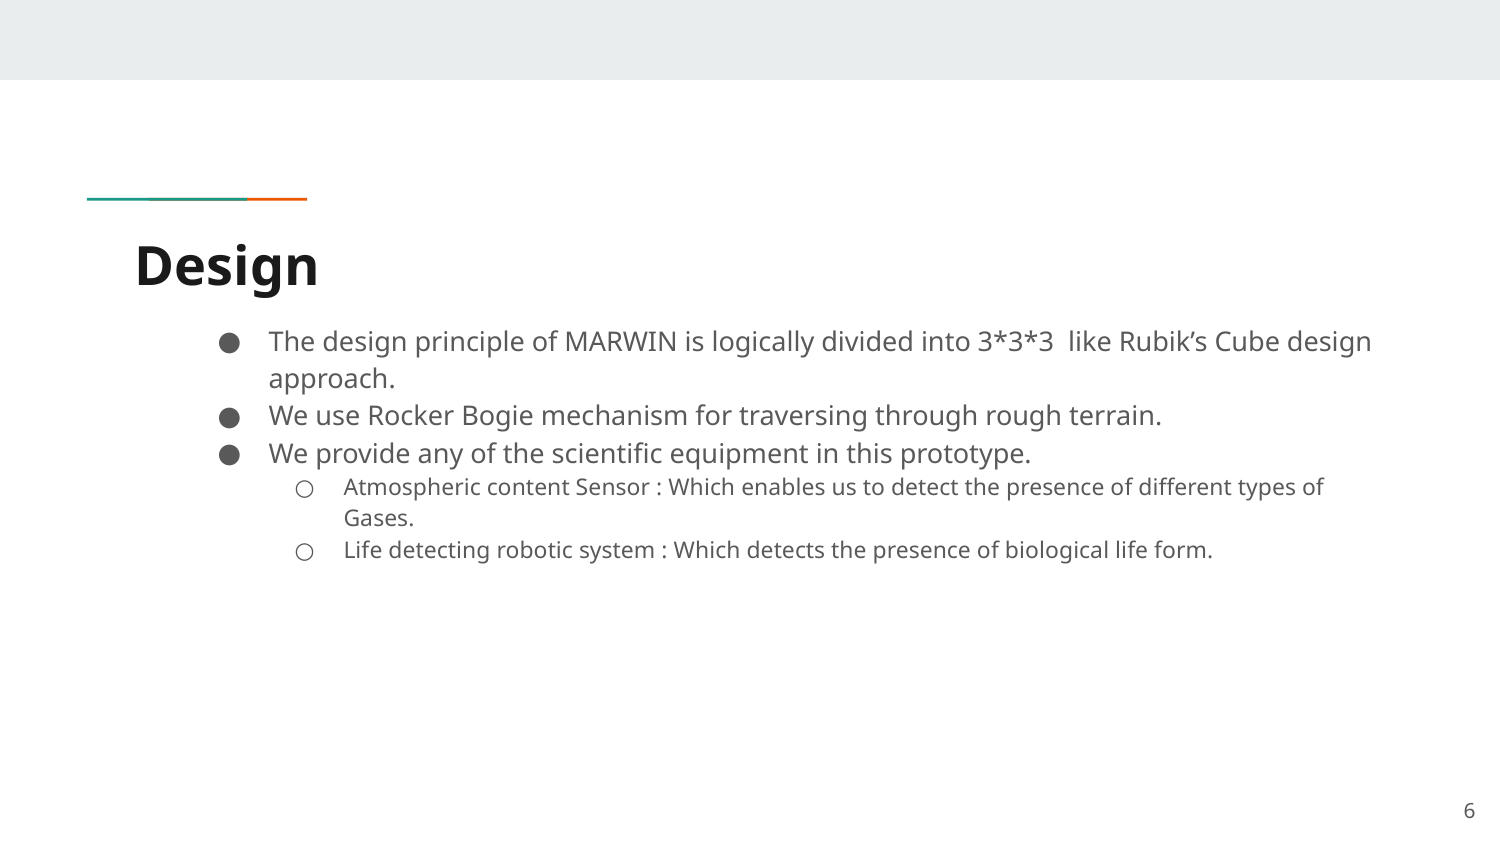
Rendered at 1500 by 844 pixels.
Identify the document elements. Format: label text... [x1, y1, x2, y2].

title Design [119, 216, 1381, 305]
list The design principle of MARWIN is logically divided into 3*3*3 like Rubik’s Cube design approach. We use Rocker Bogie mechanism for traversing through rough terrain. We provide any of the scientific equipment in this prototype. Atmospheric content Sensor : Which enables us to detect the presence of different types of Gases. Life detecting robotic system : Which detects the presence of biological life form. [178, 304, 1413, 782]
slide_number ‹#› [1400, 779, 1491, 844]
